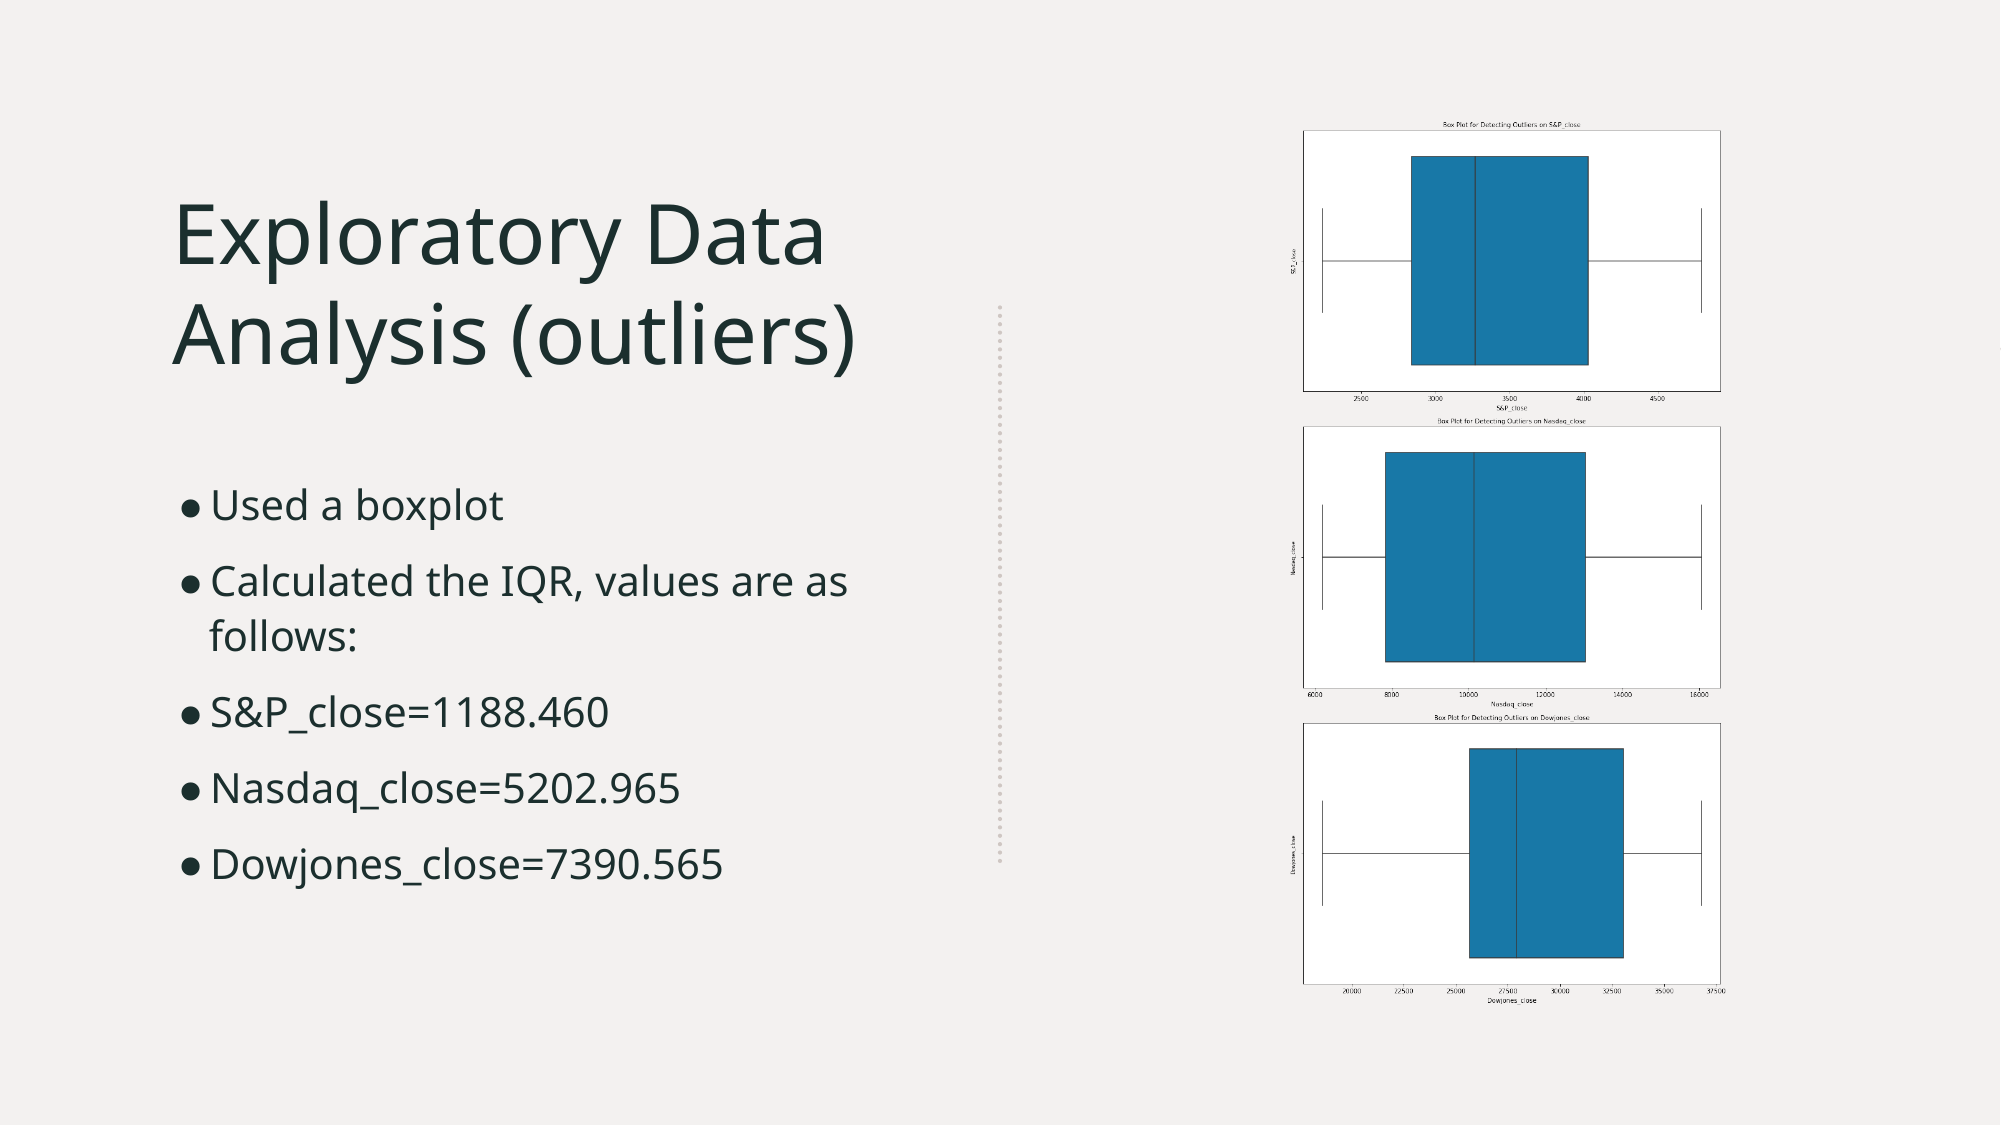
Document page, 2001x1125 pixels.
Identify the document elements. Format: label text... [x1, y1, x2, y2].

title Exploratory Data Analysis (outliers) [157, 157, 891, 405]
list Used a boxplot Calculated the IQR, values are as follows: S&P_close=1188.460 Nasdaq_close=5202.965 Dowjones_close=7390.565 [156, 466, 890, 968]
text_box [0, 0, 2000, 1125]
picture [1286, 117, 1730, 1008]
